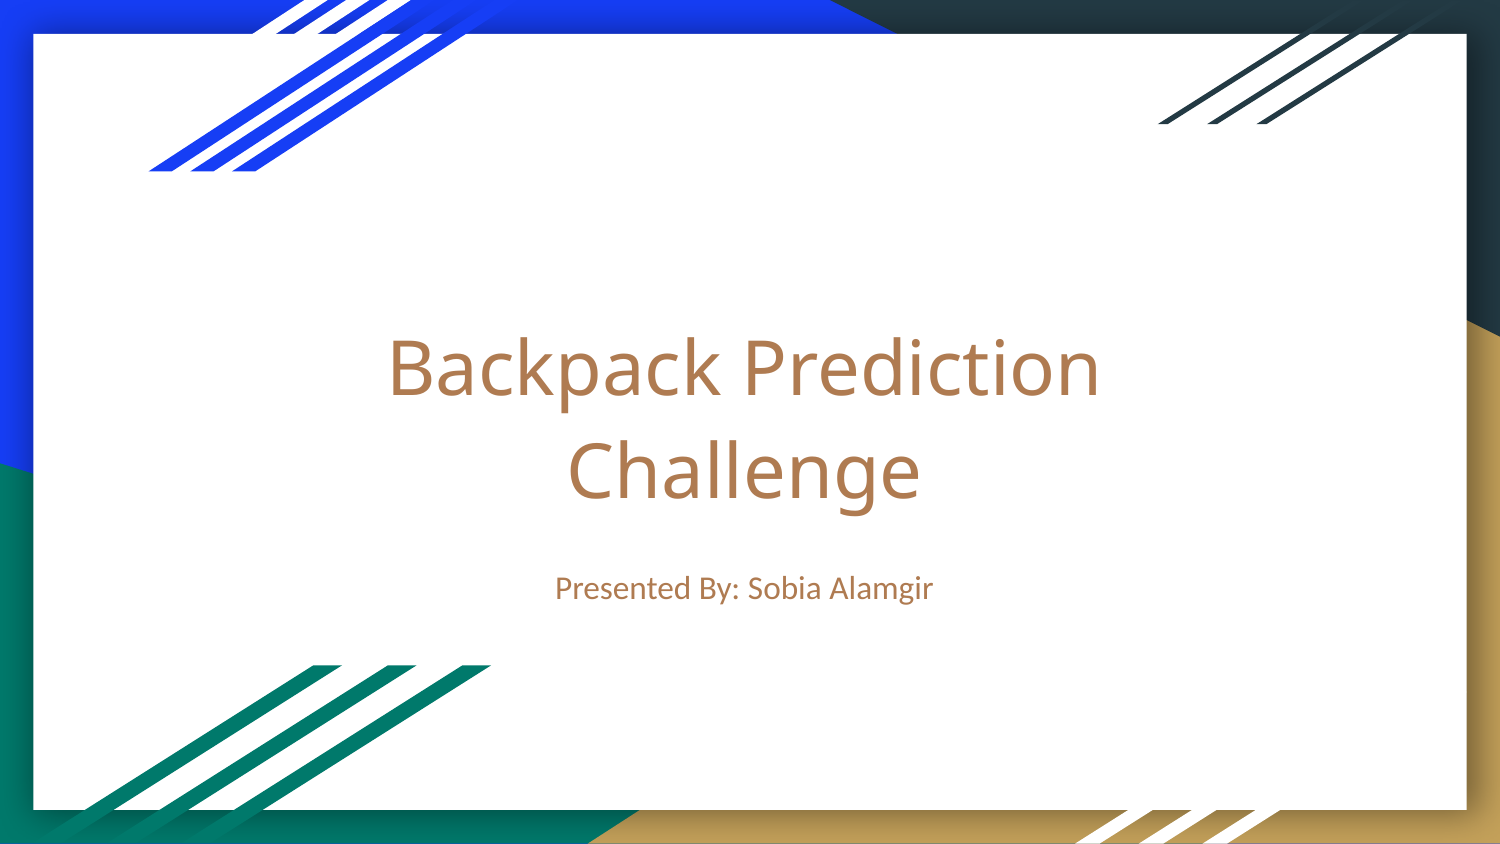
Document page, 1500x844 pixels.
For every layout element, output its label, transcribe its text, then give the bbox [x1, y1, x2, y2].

subtitle Presented By: Sobia Alamgir [304, 559, 1185, 646]
title Backpack Prediction Challenge [304, 298, 1185, 537]
